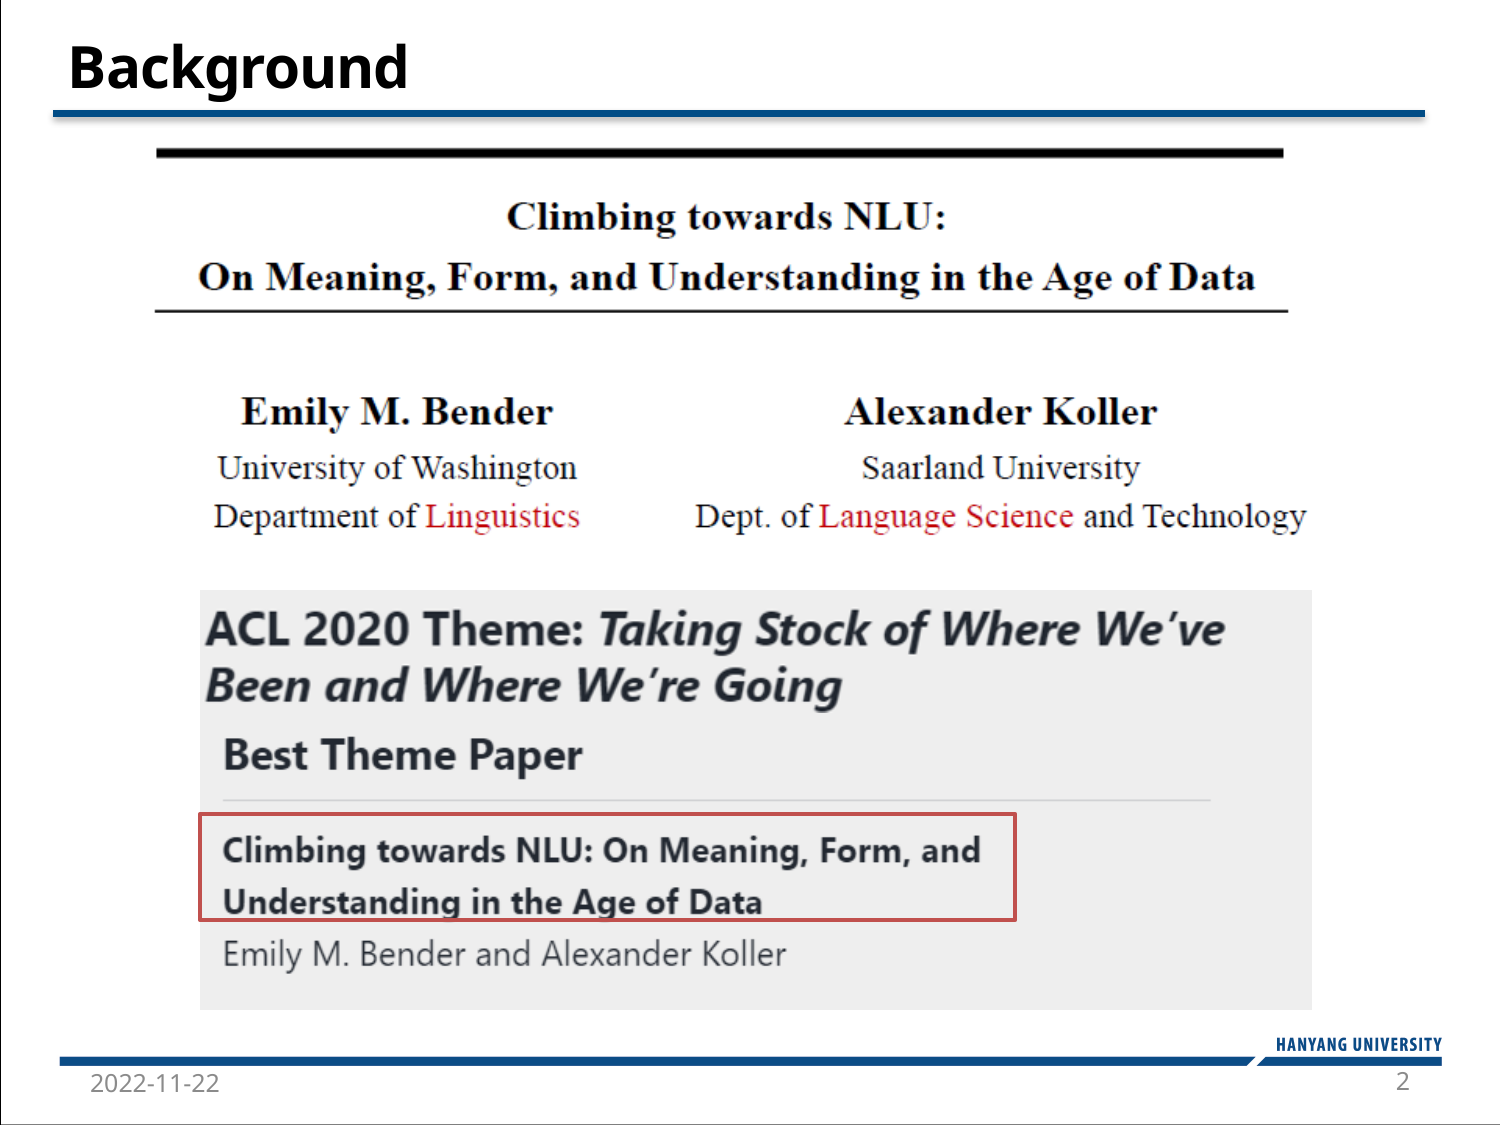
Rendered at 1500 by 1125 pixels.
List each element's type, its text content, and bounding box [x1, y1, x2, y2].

picture [0, 0, 1500, 1125]
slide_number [75, 1052, 425, 1113]
text_box Background [53, 23, 1459, 108]
slide_number 2 [1074, 1052, 1425, 1113]
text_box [199, 590, 1312, 1010]
